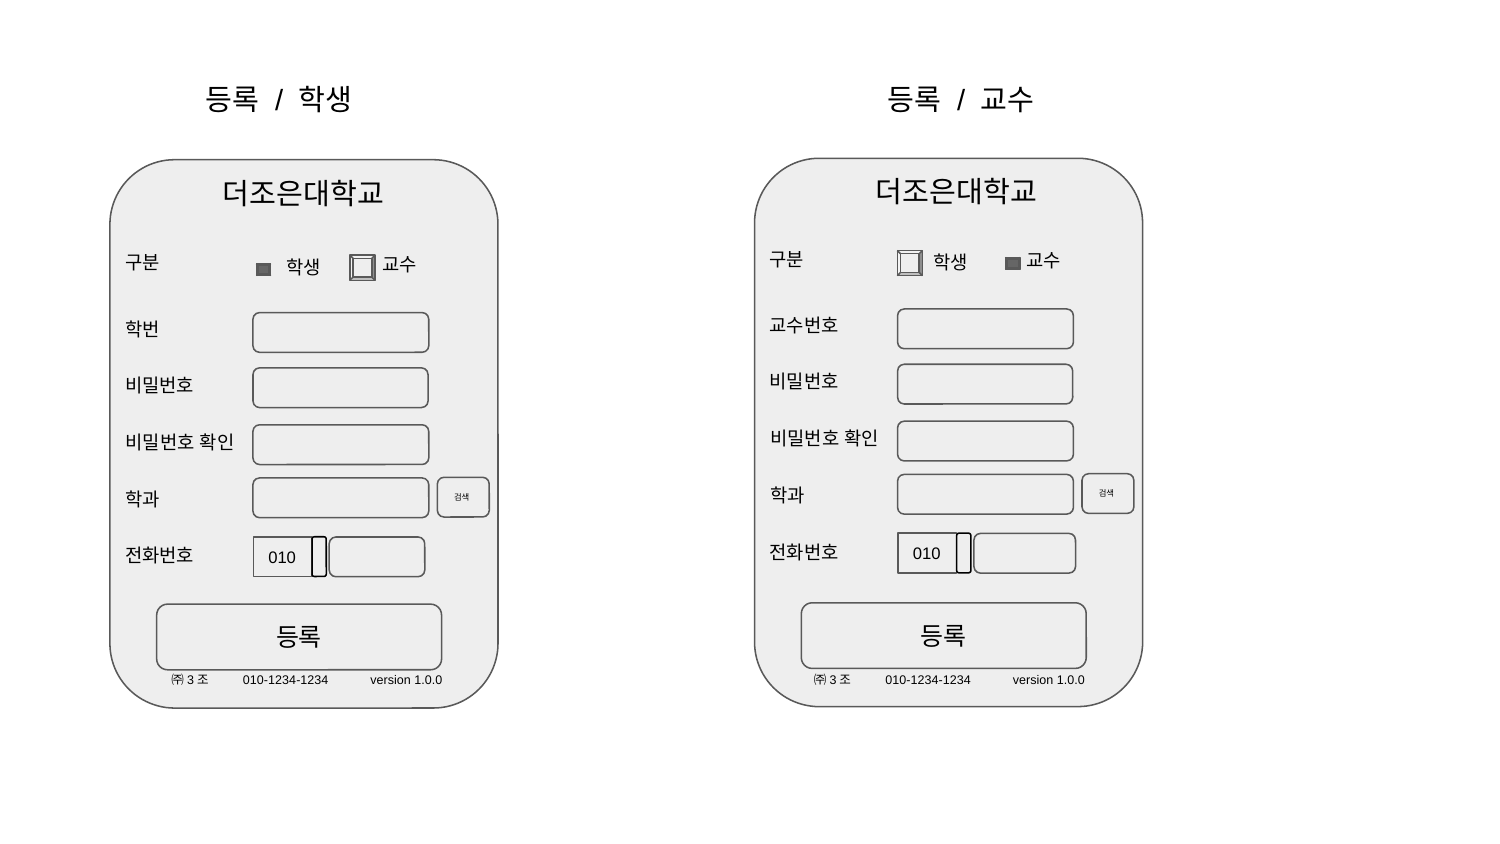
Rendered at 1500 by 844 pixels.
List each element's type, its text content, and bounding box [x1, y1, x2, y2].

text_box ㈜3조 010-1234-1234 version 1.0.0 [799, 664, 1189, 696]
text_box [912, 421, 1074, 461]
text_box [897, 237, 1154, 291]
text_box [897, 364, 1073, 404]
text_box 비밀번호 [109, 362, 216, 408]
text_box [973, 533, 1076, 574]
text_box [349, 241, 510, 295]
text_box 구분 [754, 235, 848, 281]
text_box [754, 165, 1143, 707]
text_box [252, 367, 429, 408]
text_box [252, 477, 429, 518]
text_box ㈜3조 010-1234-1234 version 1.0.0 [156, 664, 547, 696]
text_box 교수번호 [754, 302, 911, 348]
text_box [329, 536, 425, 577]
text_box 010 [897, 533, 957, 573]
text_box 비밀번호 확인 [110, 419, 268, 465]
text_box 학과 [754, 472, 912, 518]
text_box [312, 536, 327, 577]
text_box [256, 244, 345, 276]
text_box [897, 474, 1074, 515]
text_box 등록 / 교수 [872, 66, 1057, 132]
text_box 학번 [109, 305, 267, 352]
text_box [258, 312, 429, 353]
text_box 더조은대학교 [789, 158, 1124, 224]
text_box 비밀번호 확인 [755, 415, 912, 461]
text_box 전화번호 [754, 529, 911, 575]
text_box 검색 [1082, 473, 1134, 514]
text_box [268, 424, 429, 465]
text_box 전화번호 [109, 532, 267, 578]
text_box 검색 [437, 477, 490, 518]
text_box 등록 [156, 604, 442, 664]
text_box [109, 171, 499, 709]
text_box 010 [253, 536, 312, 577]
text_box [901, 308, 1074, 349]
text_box 구분 [109, 239, 204, 285]
text_box [956, 533, 971, 573]
text_box 학과 [110, 475, 267, 521]
text_box 등록 / 학생 [190, 66, 375, 132]
text_box 등록 [801, 602, 1087, 664]
text_box 비밀번호 [754, 358, 861, 404]
text_box 더조은대학교 [136, 160, 471, 226]
